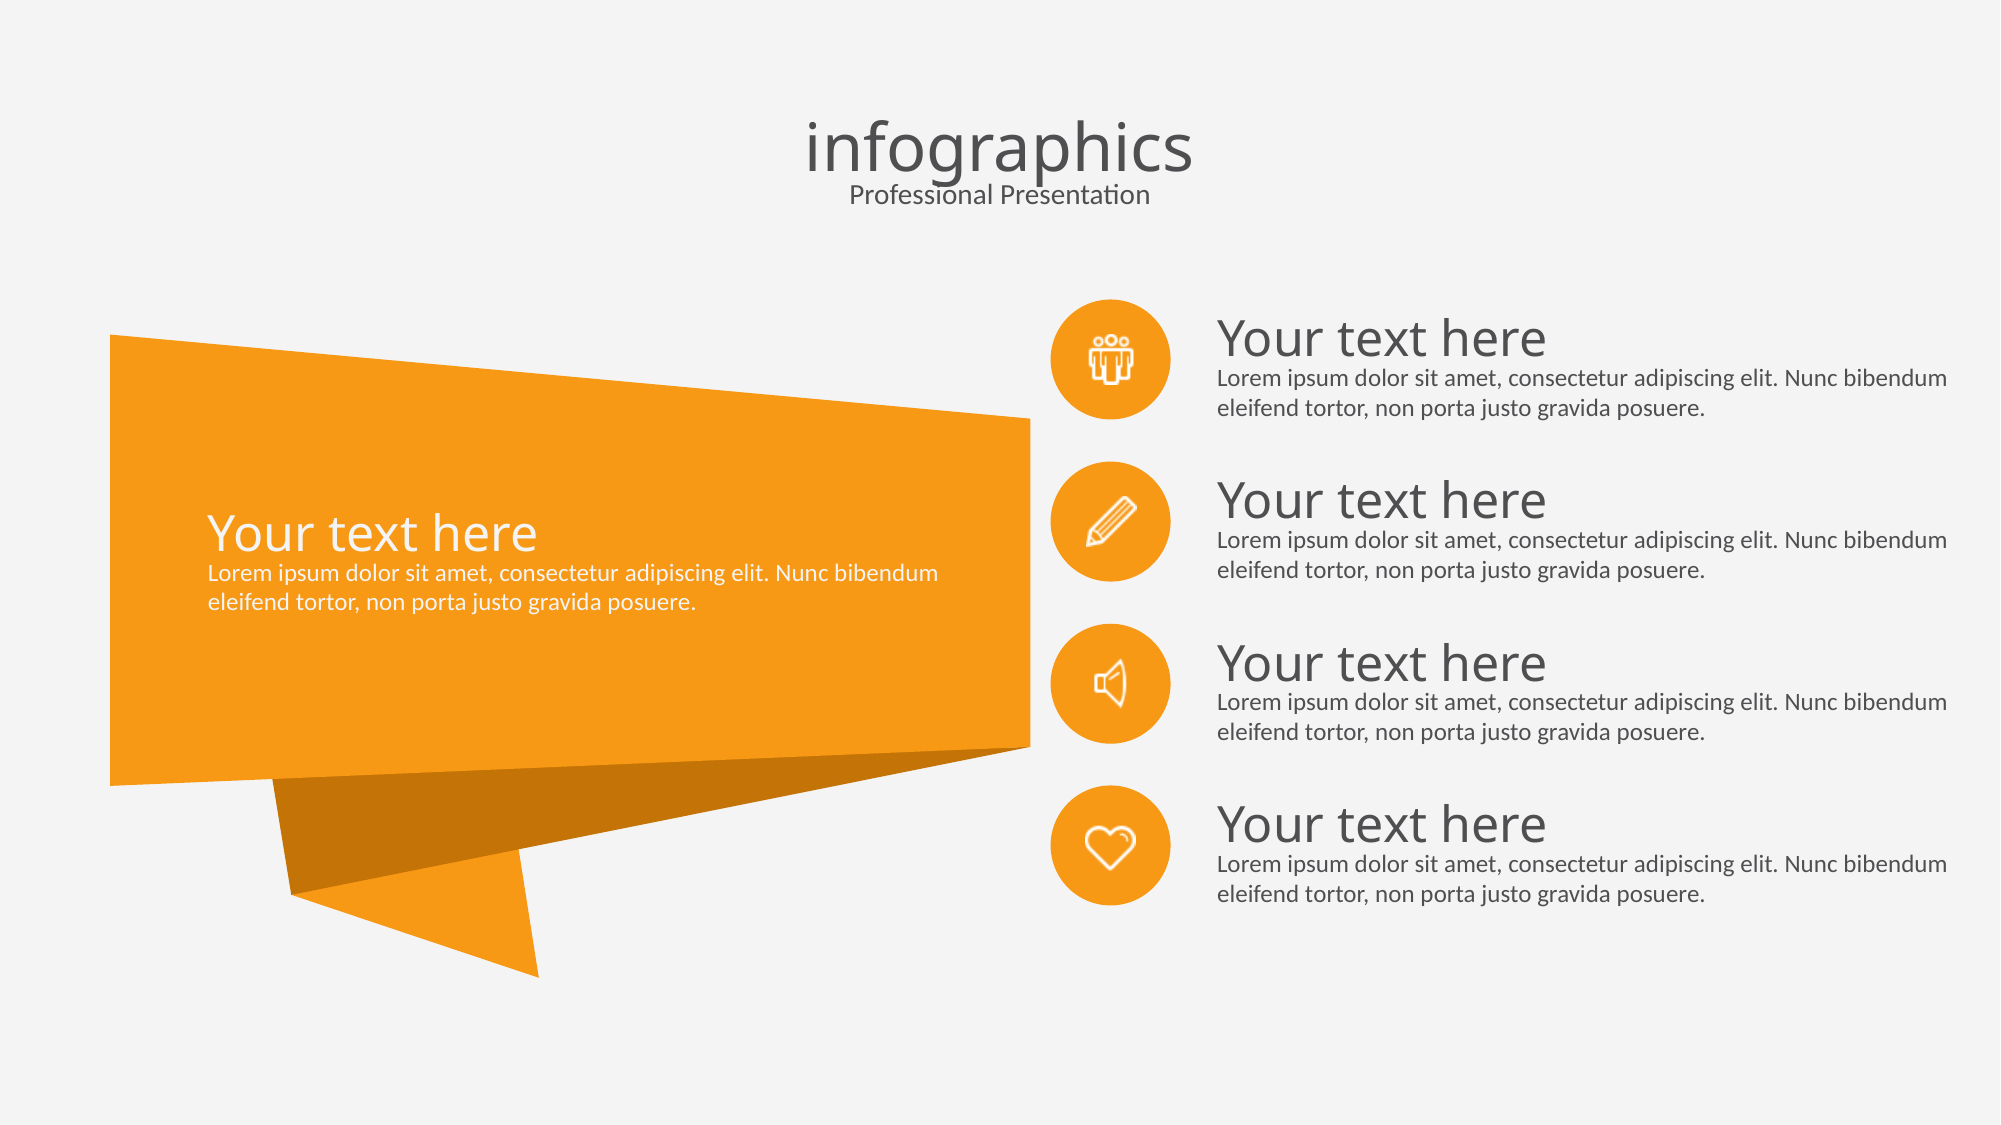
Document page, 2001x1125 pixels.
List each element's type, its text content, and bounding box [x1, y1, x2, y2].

picture [1085, 823, 1136, 874]
text_box [1049, 460, 1172, 583]
text_box [1049, 298, 1172, 421]
picture [1085, 658, 1136, 709]
text_box Your text here [1202, 461, 2000, 537]
text_box [1049, 622, 1172, 745]
text_box Your text here [1202, 785, 2000, 861]
text_box Lorem ipsum dolor sit amet, consectetur adipiscing elit. Nunc bibendum eleifend tortor, non porta justo gravida posuere. [1202, 375, 2000, 429]
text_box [132, 97, 1868, 219]
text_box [109, 334, 1031, 978]
picture [1086, 496, 1137, 547]
text_box Your text here [1202, 299, 2000, 375]
text_box Your text here [1202, 623, 2000, 699]
text_box [1049, 784, 1172, 907]
text_box Lorem ipsum dolor sit amet, consectetur adipiscing elit. Nunc bibendum eleifend tortor, non porta justo gravida posuere. [1202, 537, 2000, 591]
text_box Lorem ipsum dolor sit amet, consectetur adipiscing elit. Nunc bibendum eleifend tortor, non porta justo gravida posuere. [1202, 699, 2000, 754]
text_box Lorem ipsum dolor sit amet, consectetur adipiscing elit. Nunc bibendum eleifend tortor, non porta justo gravida posuere. [1202, 861, 2000, 915]
picture [1086, 334, 1137, 385]
